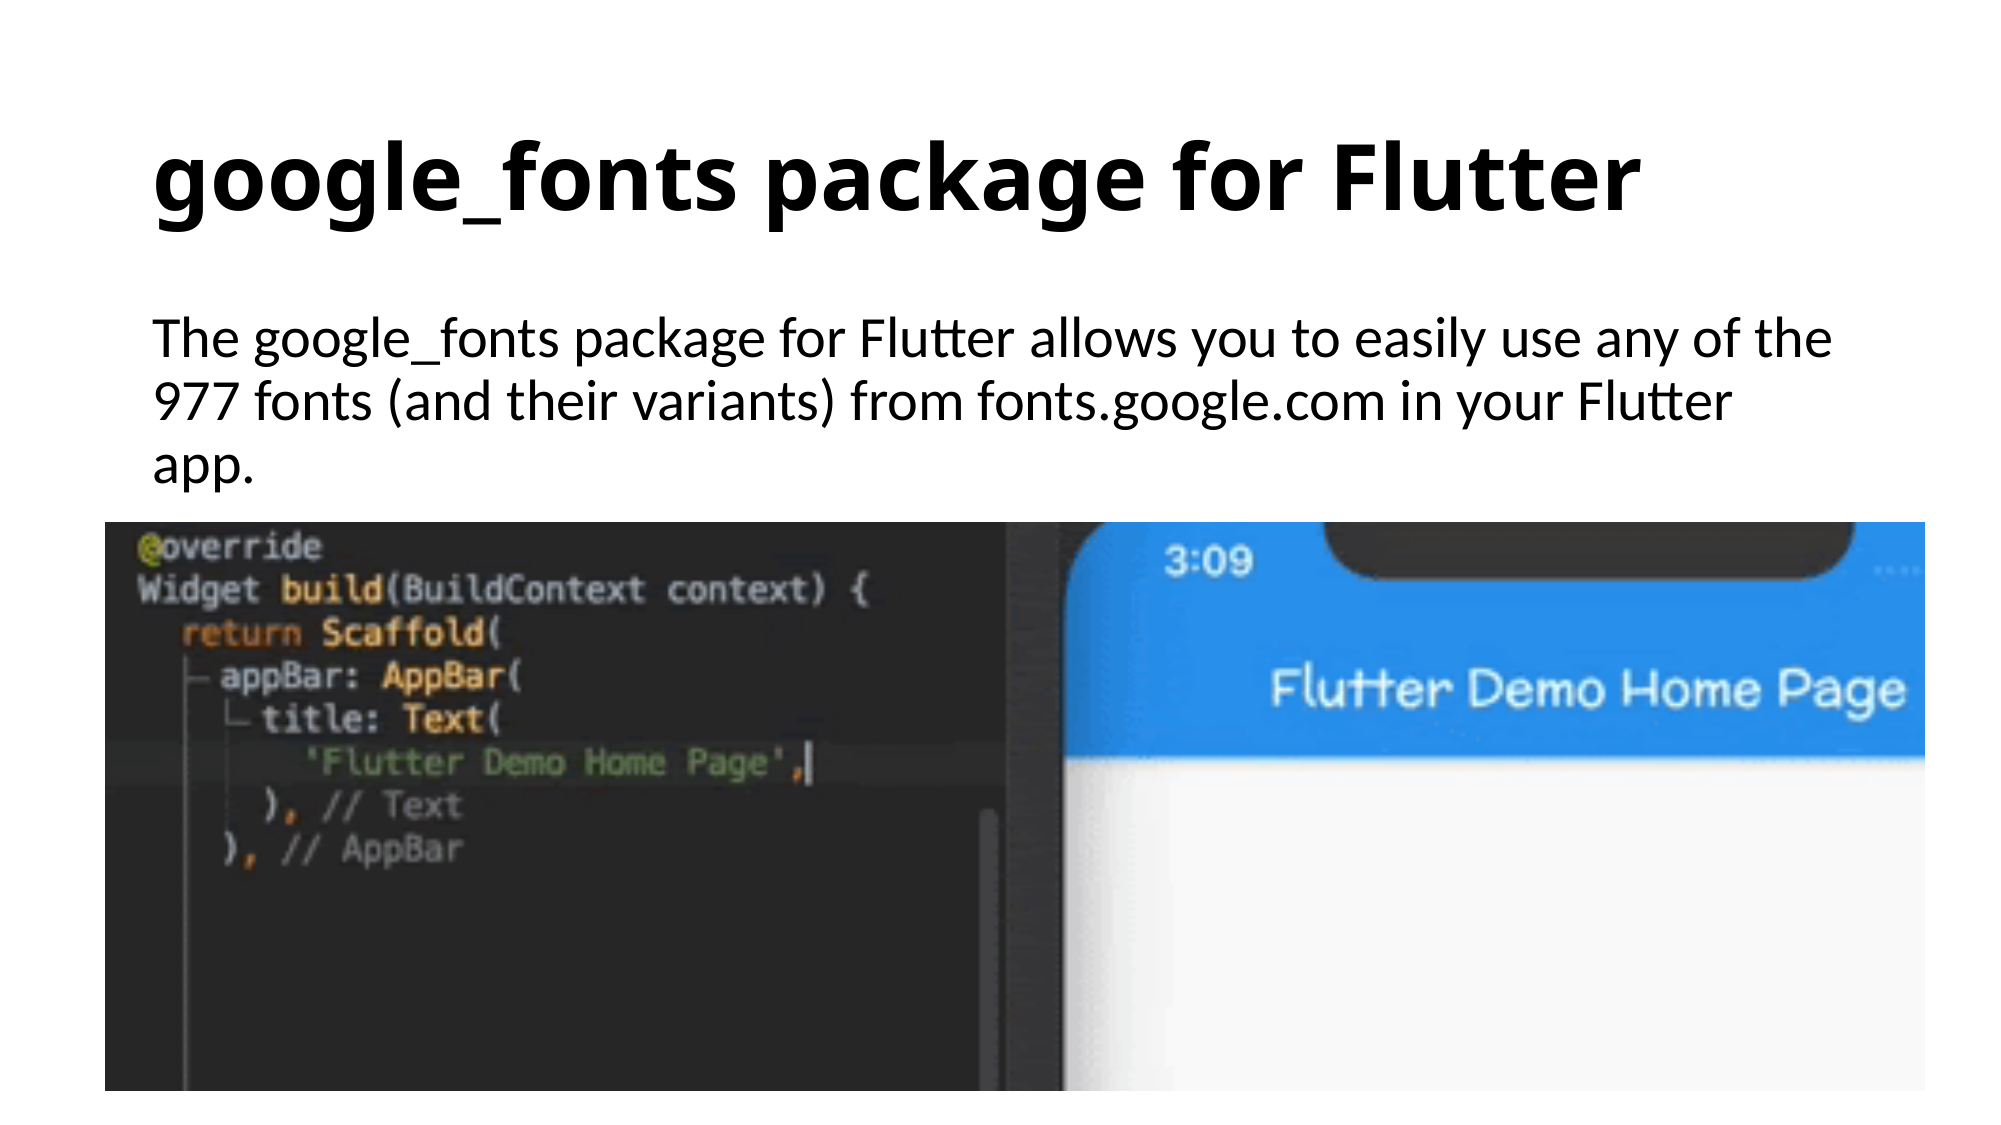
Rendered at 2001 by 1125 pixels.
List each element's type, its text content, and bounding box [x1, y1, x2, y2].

picture [105, 522, 1925, 1092]
title google_fonts package for Flutter [137, 72, 1863, 290]
list The google_fonts package for Flutter allows you to easily use any of the 977 fonts (and their variants) from fonts.google.com in your Flutter app. [137, 299, 1863, 522]
